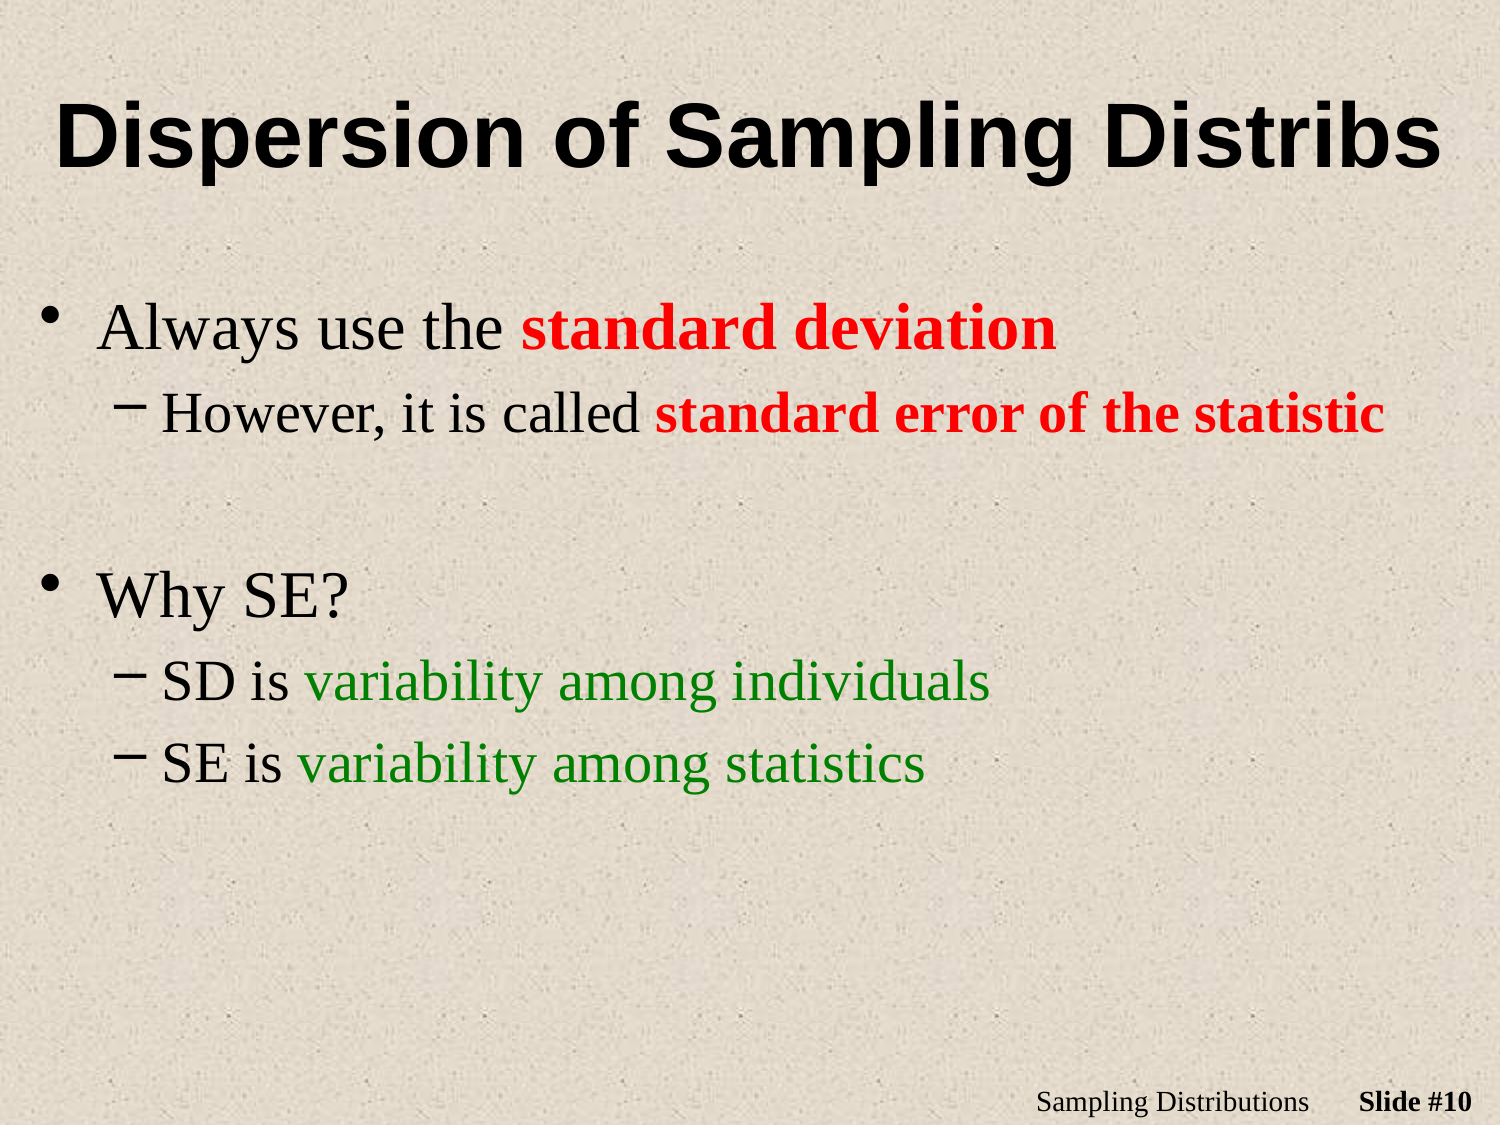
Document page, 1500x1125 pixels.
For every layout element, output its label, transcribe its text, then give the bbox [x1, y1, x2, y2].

list Always use the standard deviation However, it is called standard error of the statistic Why SE? SD is variability among individuals SE is variability among statistics [24, 274, 1463, 951]
title Dispersion of Sampling Distribs [24, 37, 1476, 226]
slide_number Slide #10 [1324, 1074, 1488, 1101]
footer Sampling Distributions [849, 1074, 1326, 1113]
picture [0, 0, 1500, 1125]
